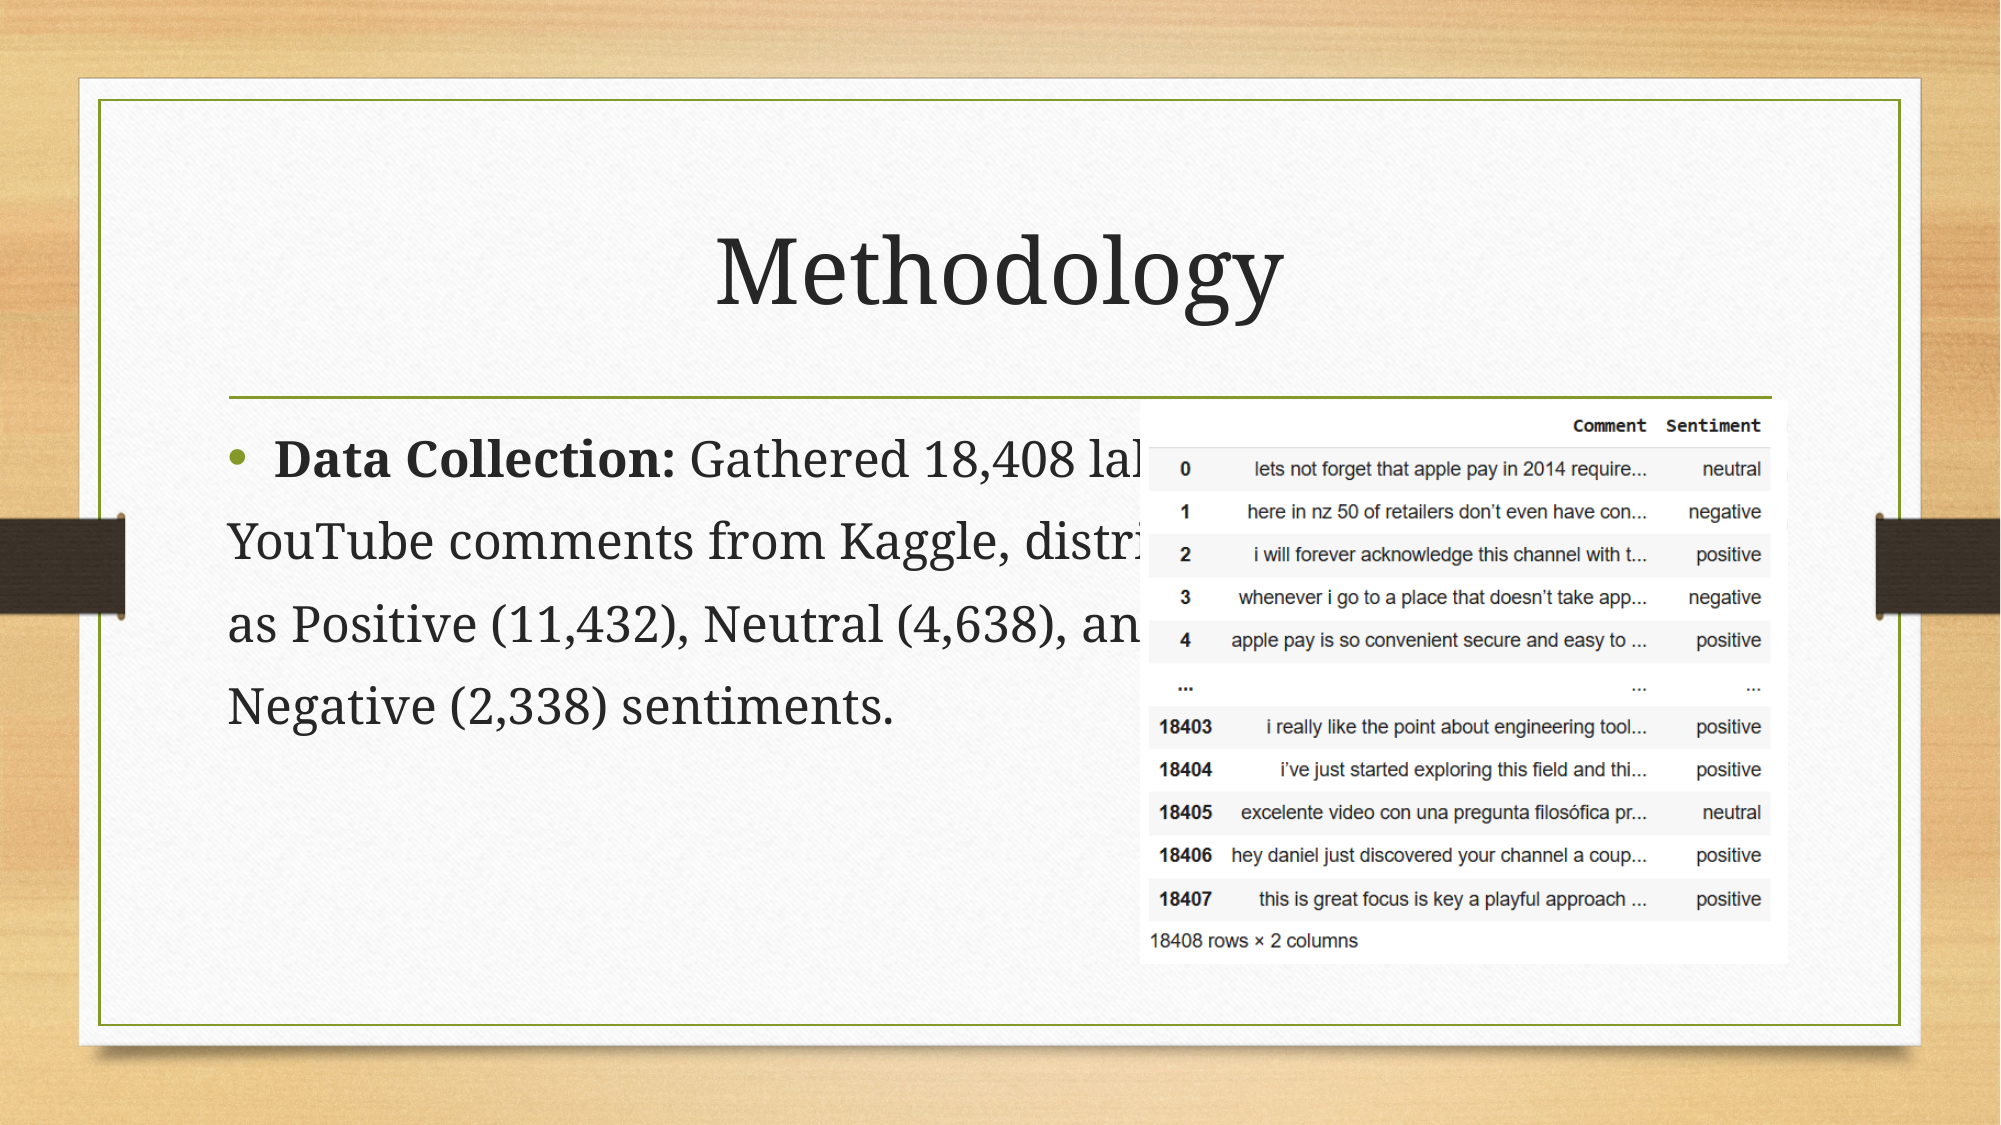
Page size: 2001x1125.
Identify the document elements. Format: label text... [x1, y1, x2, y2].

list Data Collection: Gathered 18,408 labeled YouTube comments from Kaggle, distributed as Positive (11,432), Neutral (4,638), and Negative (2,338) sentiments. [212, 419, 1140, 964]
picture [0, 0, 2001, 1125]
title Methodology [212, 161, 1788, 375]
